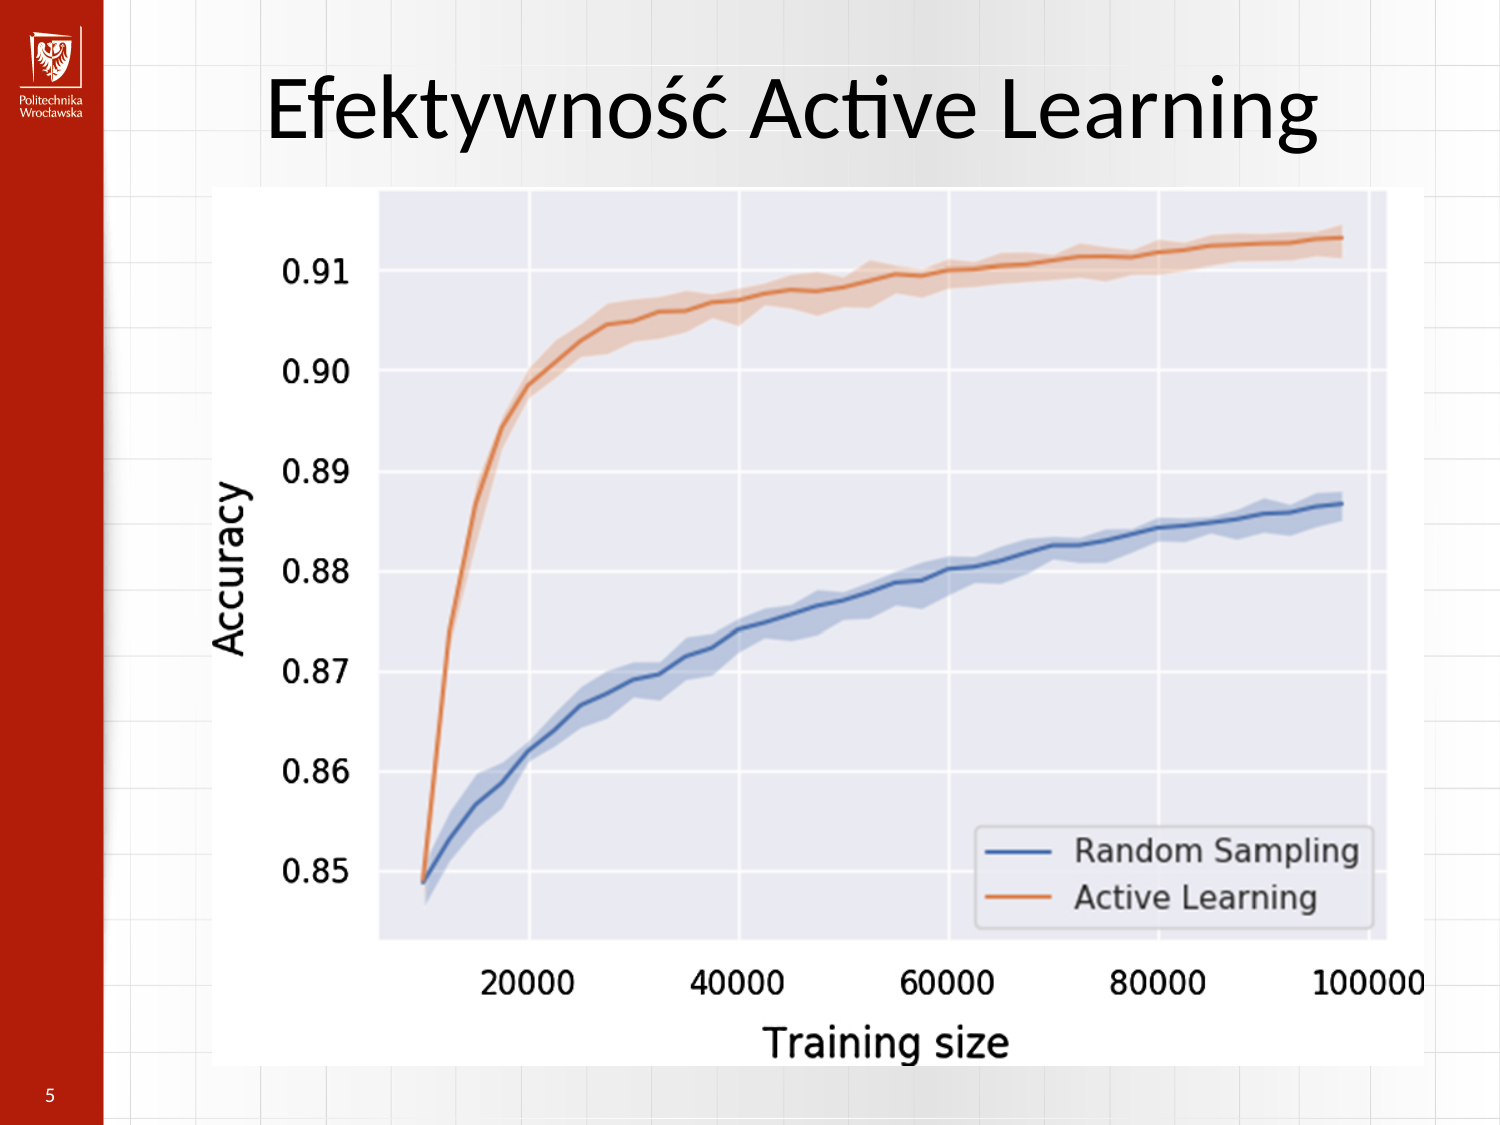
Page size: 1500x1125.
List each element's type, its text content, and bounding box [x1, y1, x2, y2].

picture [0, 0, 1500, 1125]
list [212, 187, 1424, 1067]
list Efektywność Active Learning [121, 30, 1481, 173]
